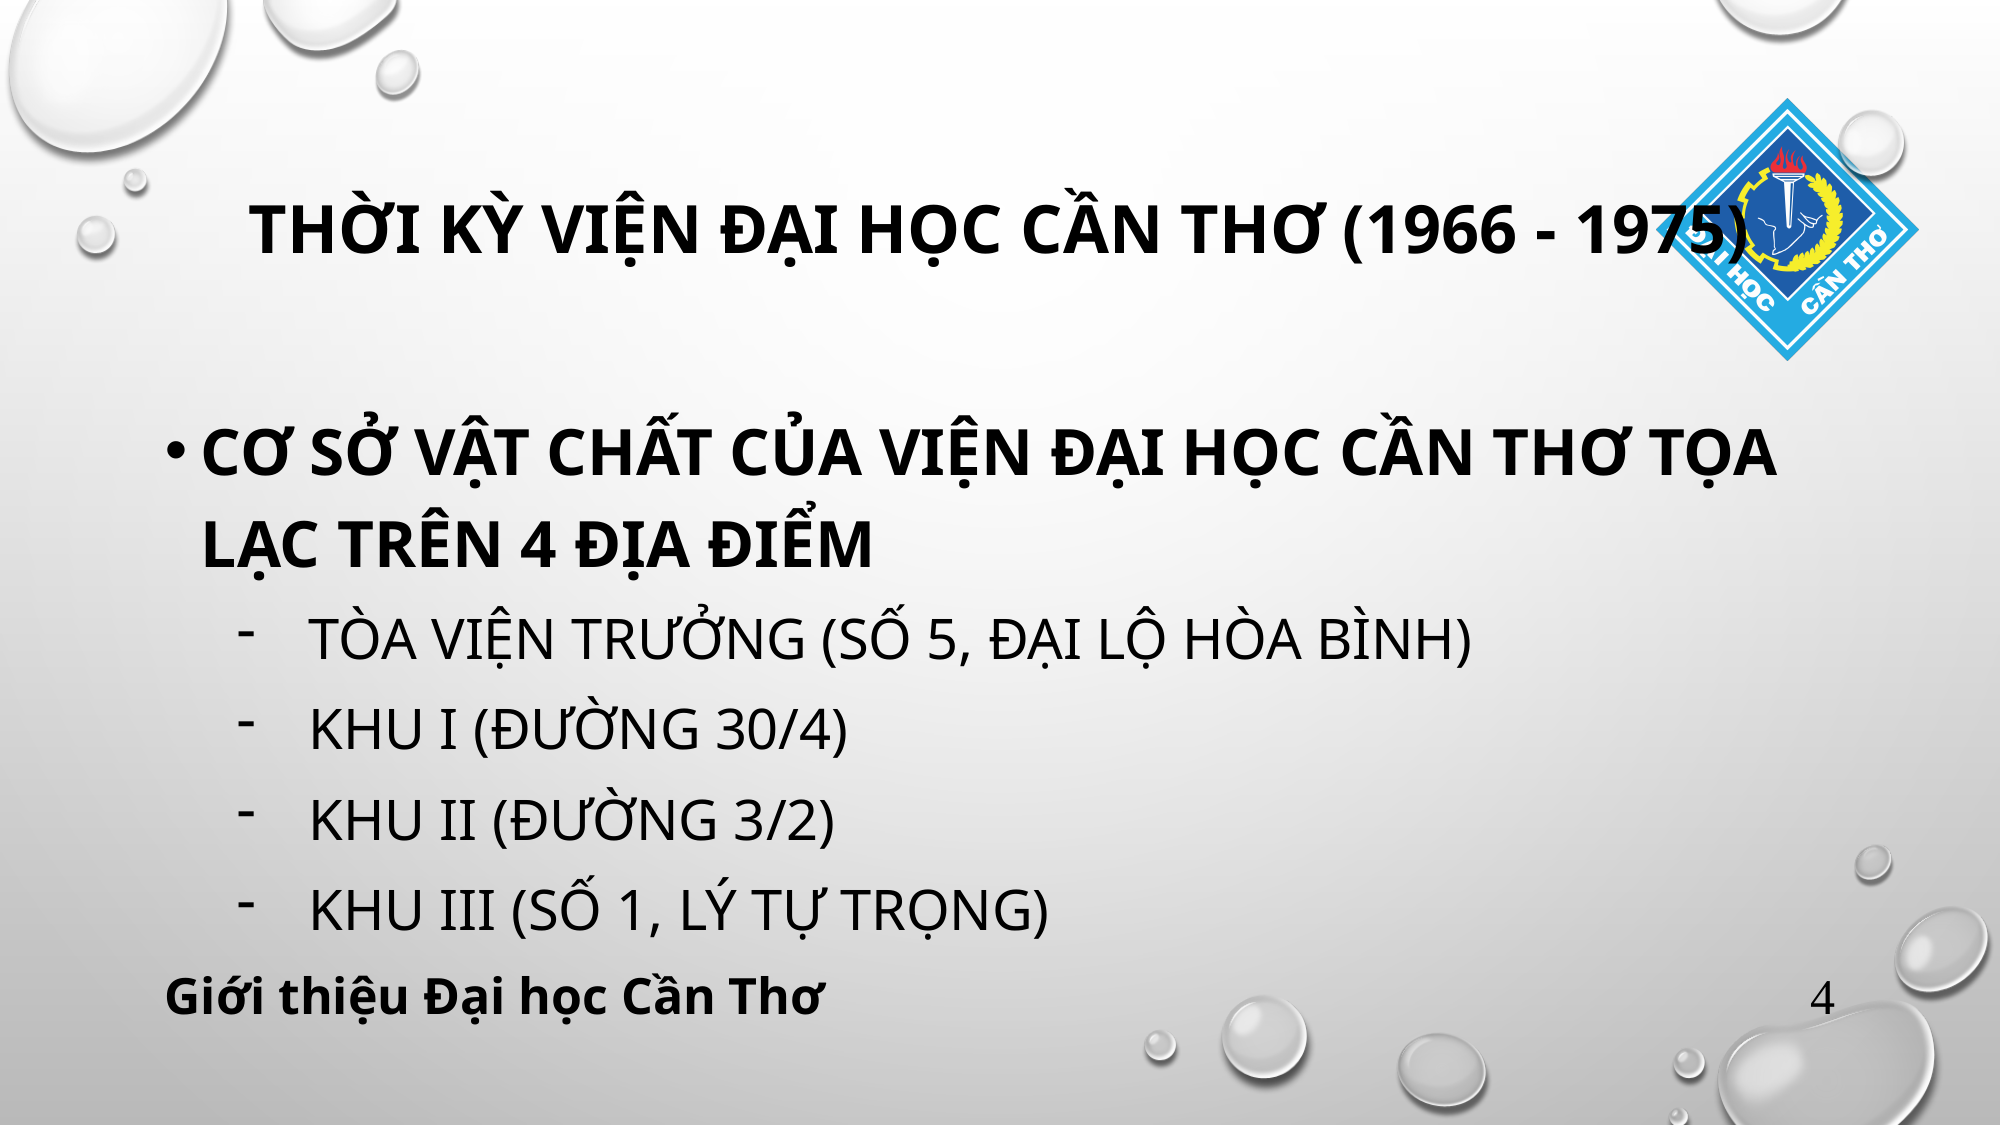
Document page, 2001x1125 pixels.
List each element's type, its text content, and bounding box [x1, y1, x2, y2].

title THỜI KỲ VIỆN ĐẠI HỌC CẦN THƠ (1966 - 1975) [149, 101, 1851, 364]
list CƠ SỞ VẬT CHẤT CỦA VIỆN ĐẠI HỌC CẦN THƠ TỌA LẠC TRÊN 4 ĐỊA ĐIỂM TÒA VIỆN TRƯỞNG (SỐ 5, ĐẠI LỘ HÒA BÌNH) KHU I (ĐƯỜNG 30/4) KHU II (ĐƯỜNG 3/2) KHU III (SỐ 1, LÝ TỰ TRỌNG) [149, 388, 1850, 950]
footer Giới thiệu Đại học Cần Thơ [149, 965, 1245, 1025]
picture [0, 0, 2000, 1125]
slide_number 4 [1259, 965, 1851, 1025]
